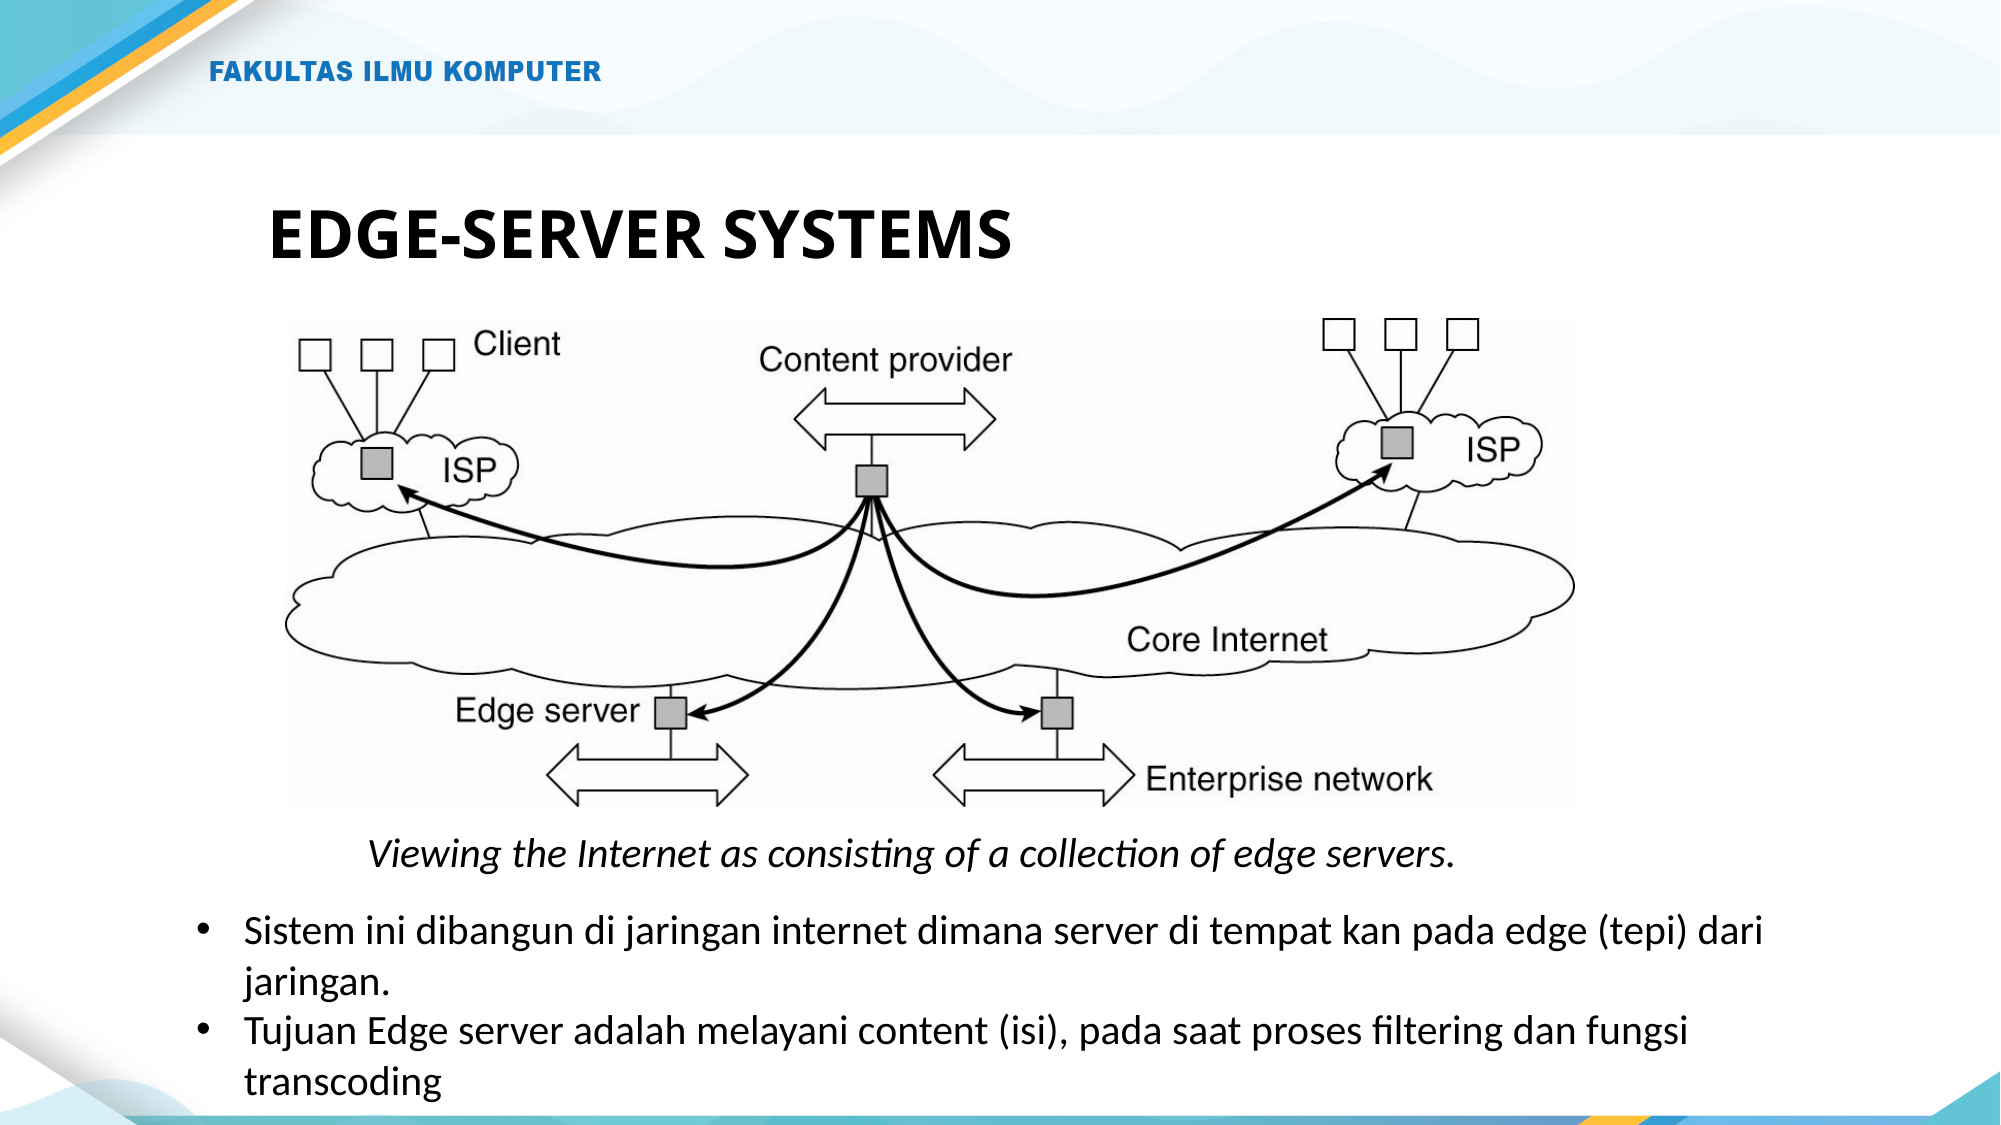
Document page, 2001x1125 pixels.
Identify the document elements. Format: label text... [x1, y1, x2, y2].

text_box Sistem ini dibangun di jaringan internet dimana server di tempat kan pada edge (tepi) dari jaringan. Tujuan Edge server adalah melayani content (isi), pada saat proses filtering dan fungsi transcoding [181, 895, 1832, 1125]
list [284, 318, 1575, 807]
title EDGE-SERVER SYSTEMS [252, 170, 1852, 303]
picture [0, 0, 2000, 1125]
text_box Viewing the Internet as consisting of a collection of edge servers. [359, 827, 1710, 895]
